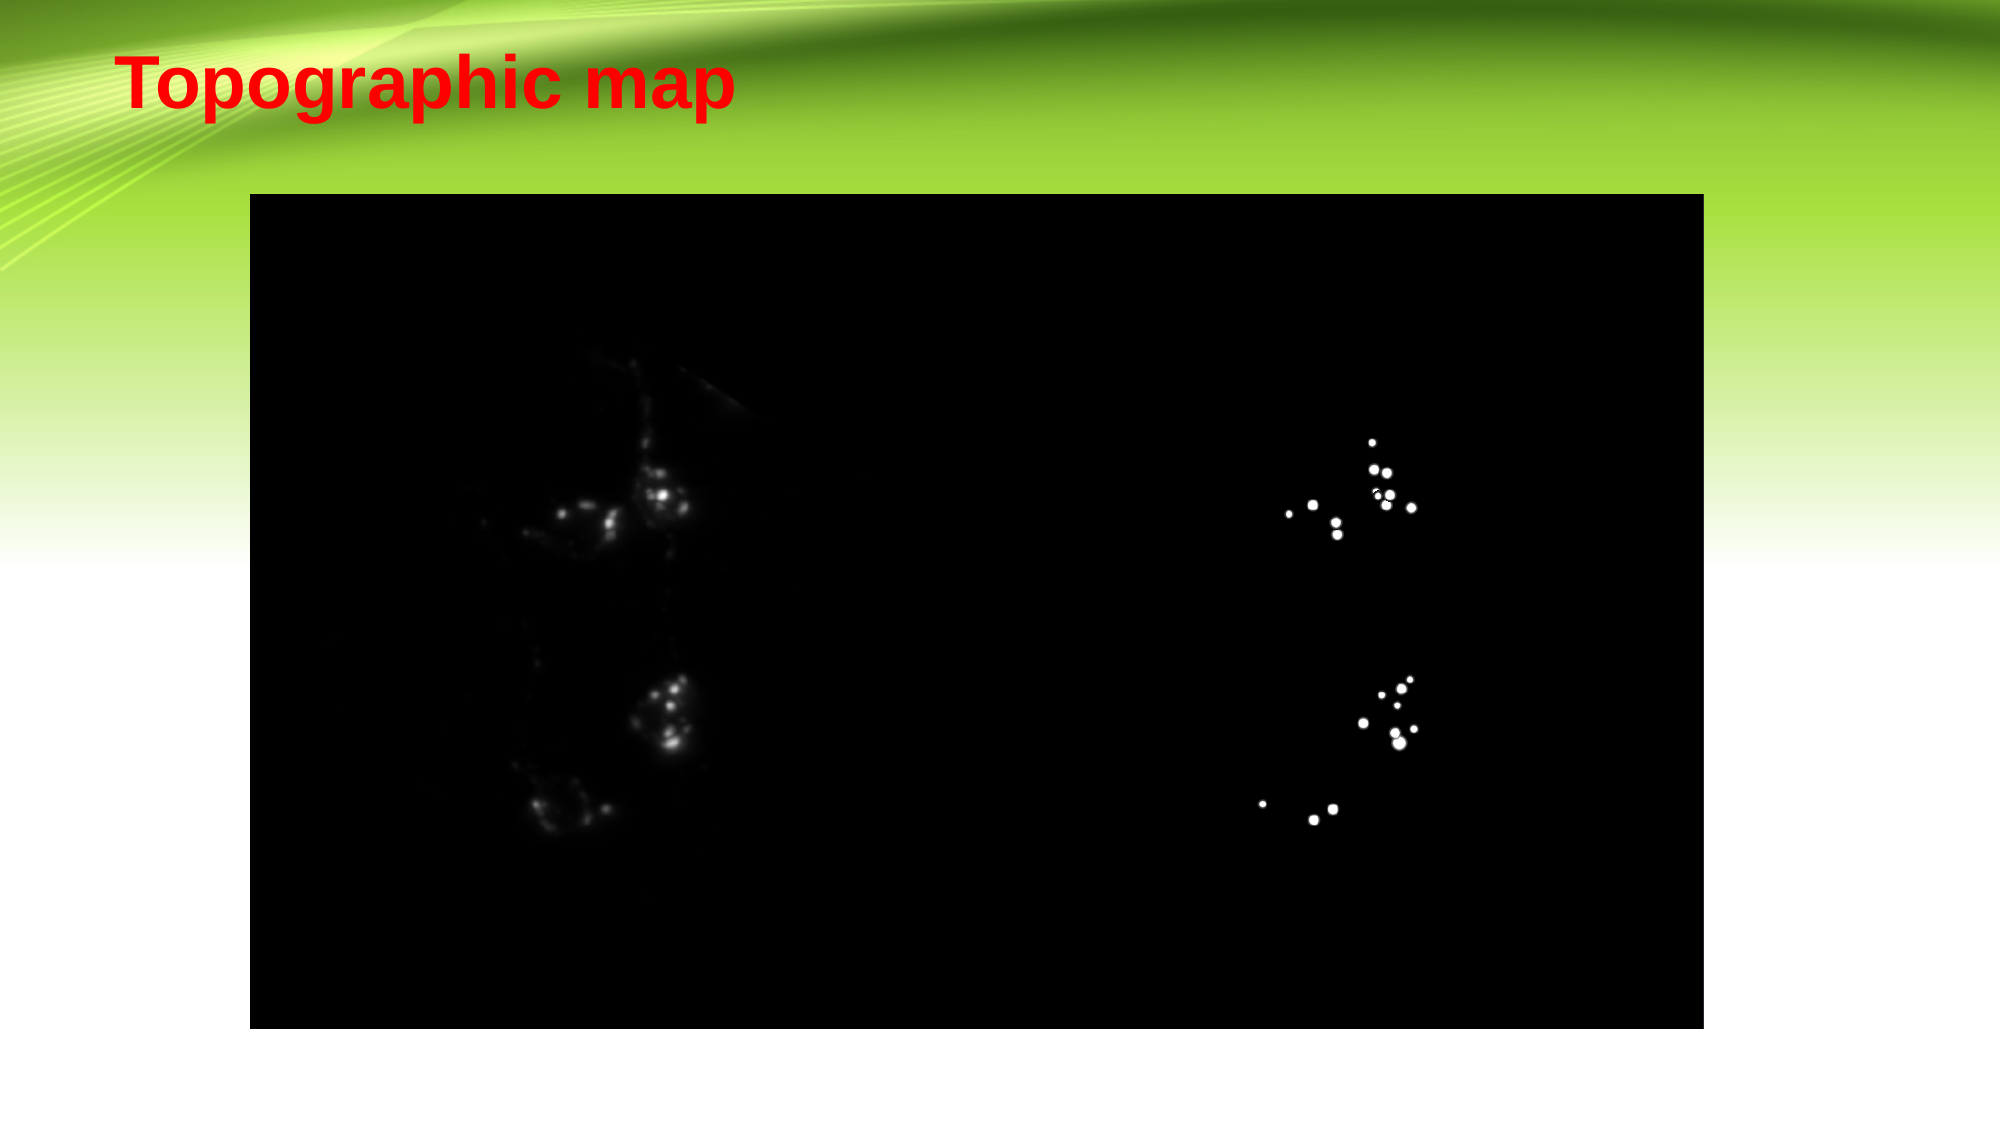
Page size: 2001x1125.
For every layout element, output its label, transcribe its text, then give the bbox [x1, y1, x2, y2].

title Topographic map [99, 30, 1901, 127]
picture [0, 0, 2000, 1125]
